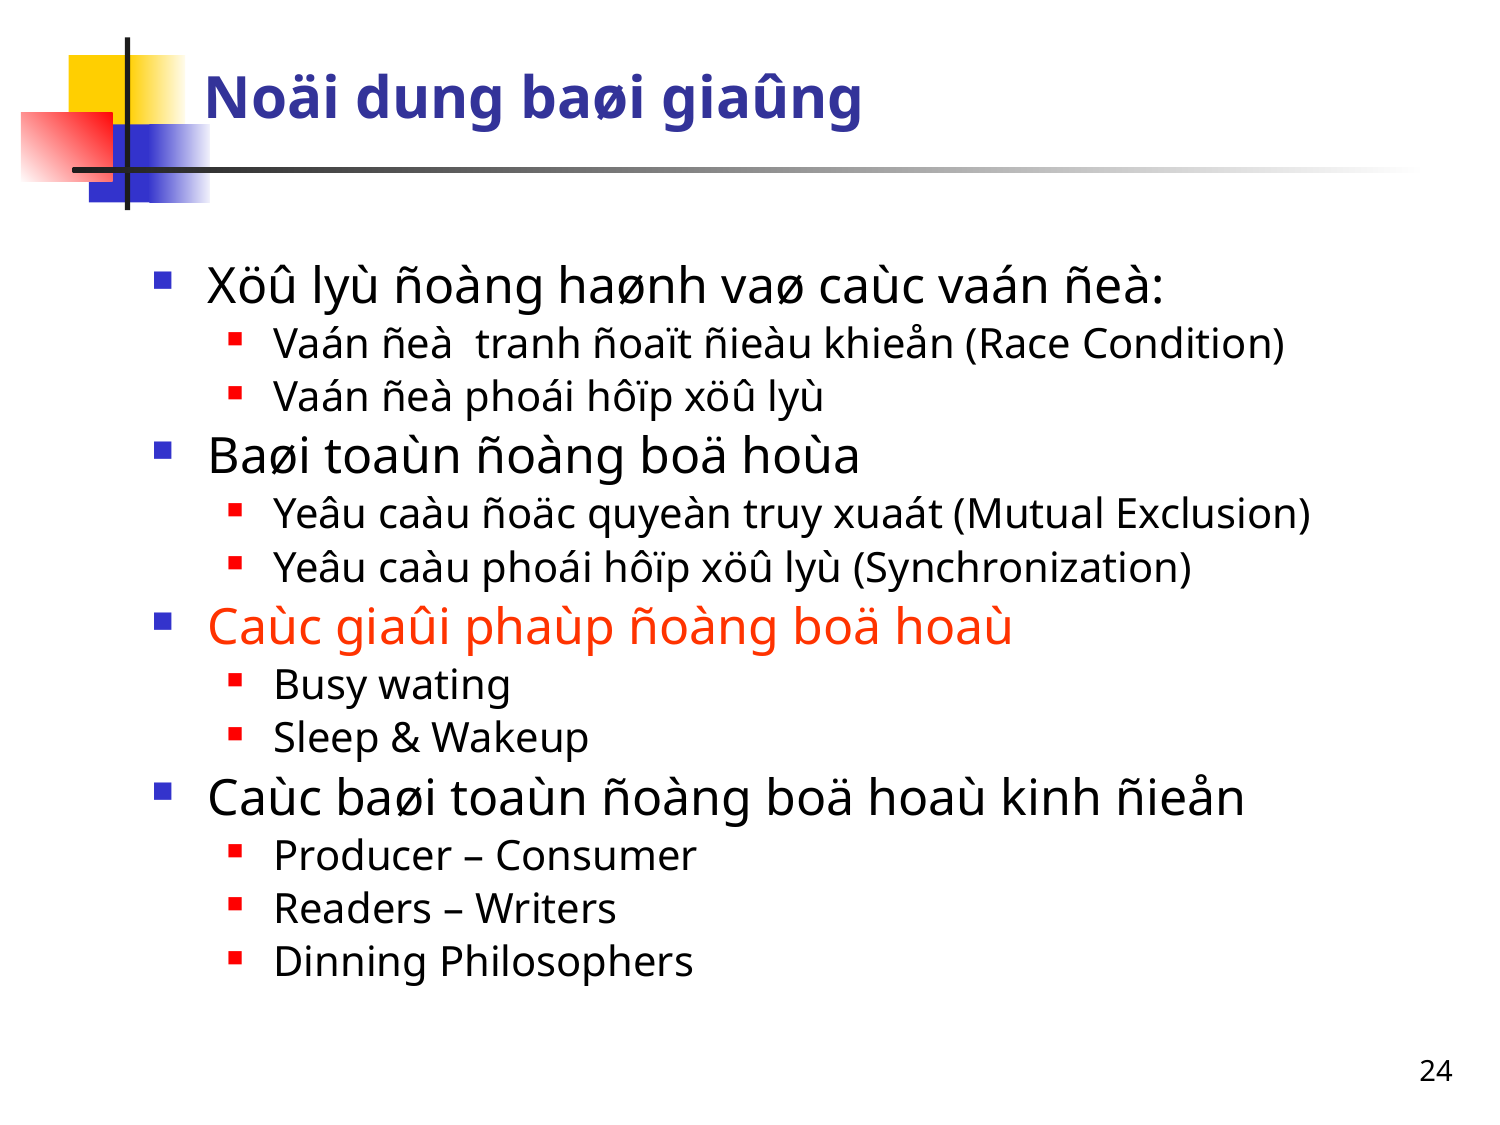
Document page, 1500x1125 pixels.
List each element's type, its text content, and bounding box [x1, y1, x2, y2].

slide_number 24 [1154, 1023, 1468, 1100]
list Xöû lyù ñoàng haønh vaø caùc vaán ñeà: Vaán ñeà tranh ñoaït ñieàu khieån (Race Condition) Vaán ñeà phoái hôïp xöû lyù Baøi toaùn ñoàng boä hoùa Yeâu caàu ñoäc quyeàn truy xuaát (Mutual Exclusion) Yeâu caàu phoái hôïp xöû lyù (Synchronization) Caùc giaûi phaùp ñoàng boä hoaù Busy wating Sleep & Wakeup Caùc baøi toaùn ñoàng boä hoaù kinh ñieån Producer – Consumer Readers – Writers Dinning Philosophers [136, 252, 1389, 1047]
title Noäi dung baøi giaûng [188, 34, 1468, 138]
